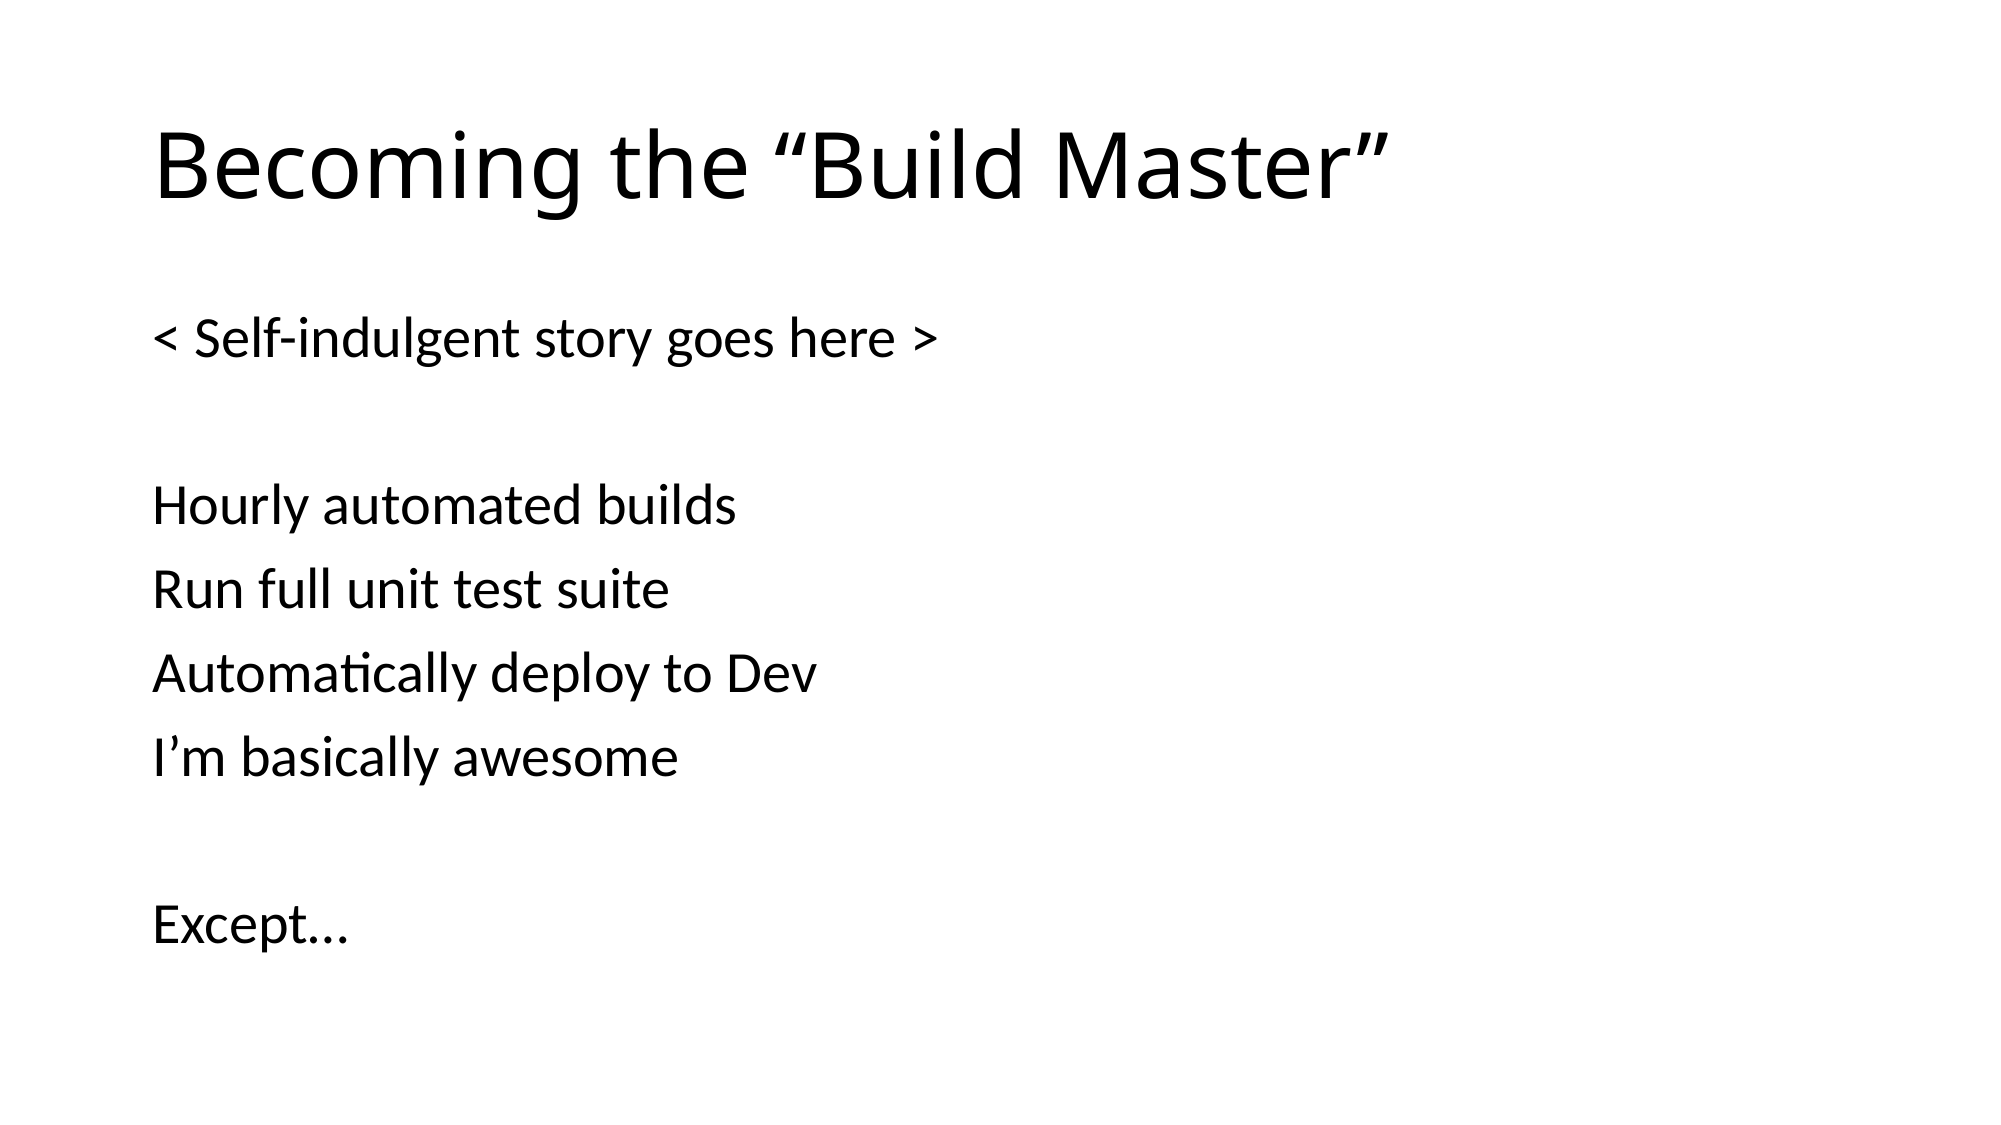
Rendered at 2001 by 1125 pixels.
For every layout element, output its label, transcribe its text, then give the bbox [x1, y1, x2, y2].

title Becoming the “Build Master” [137, 59, 1863, 278]
list < Self-indulgent story goes here > Hourly automated builds Run full unit test suite Automatically deploy to Dev I’m basically awesome Except… [137, 299, 1863, 1014]
